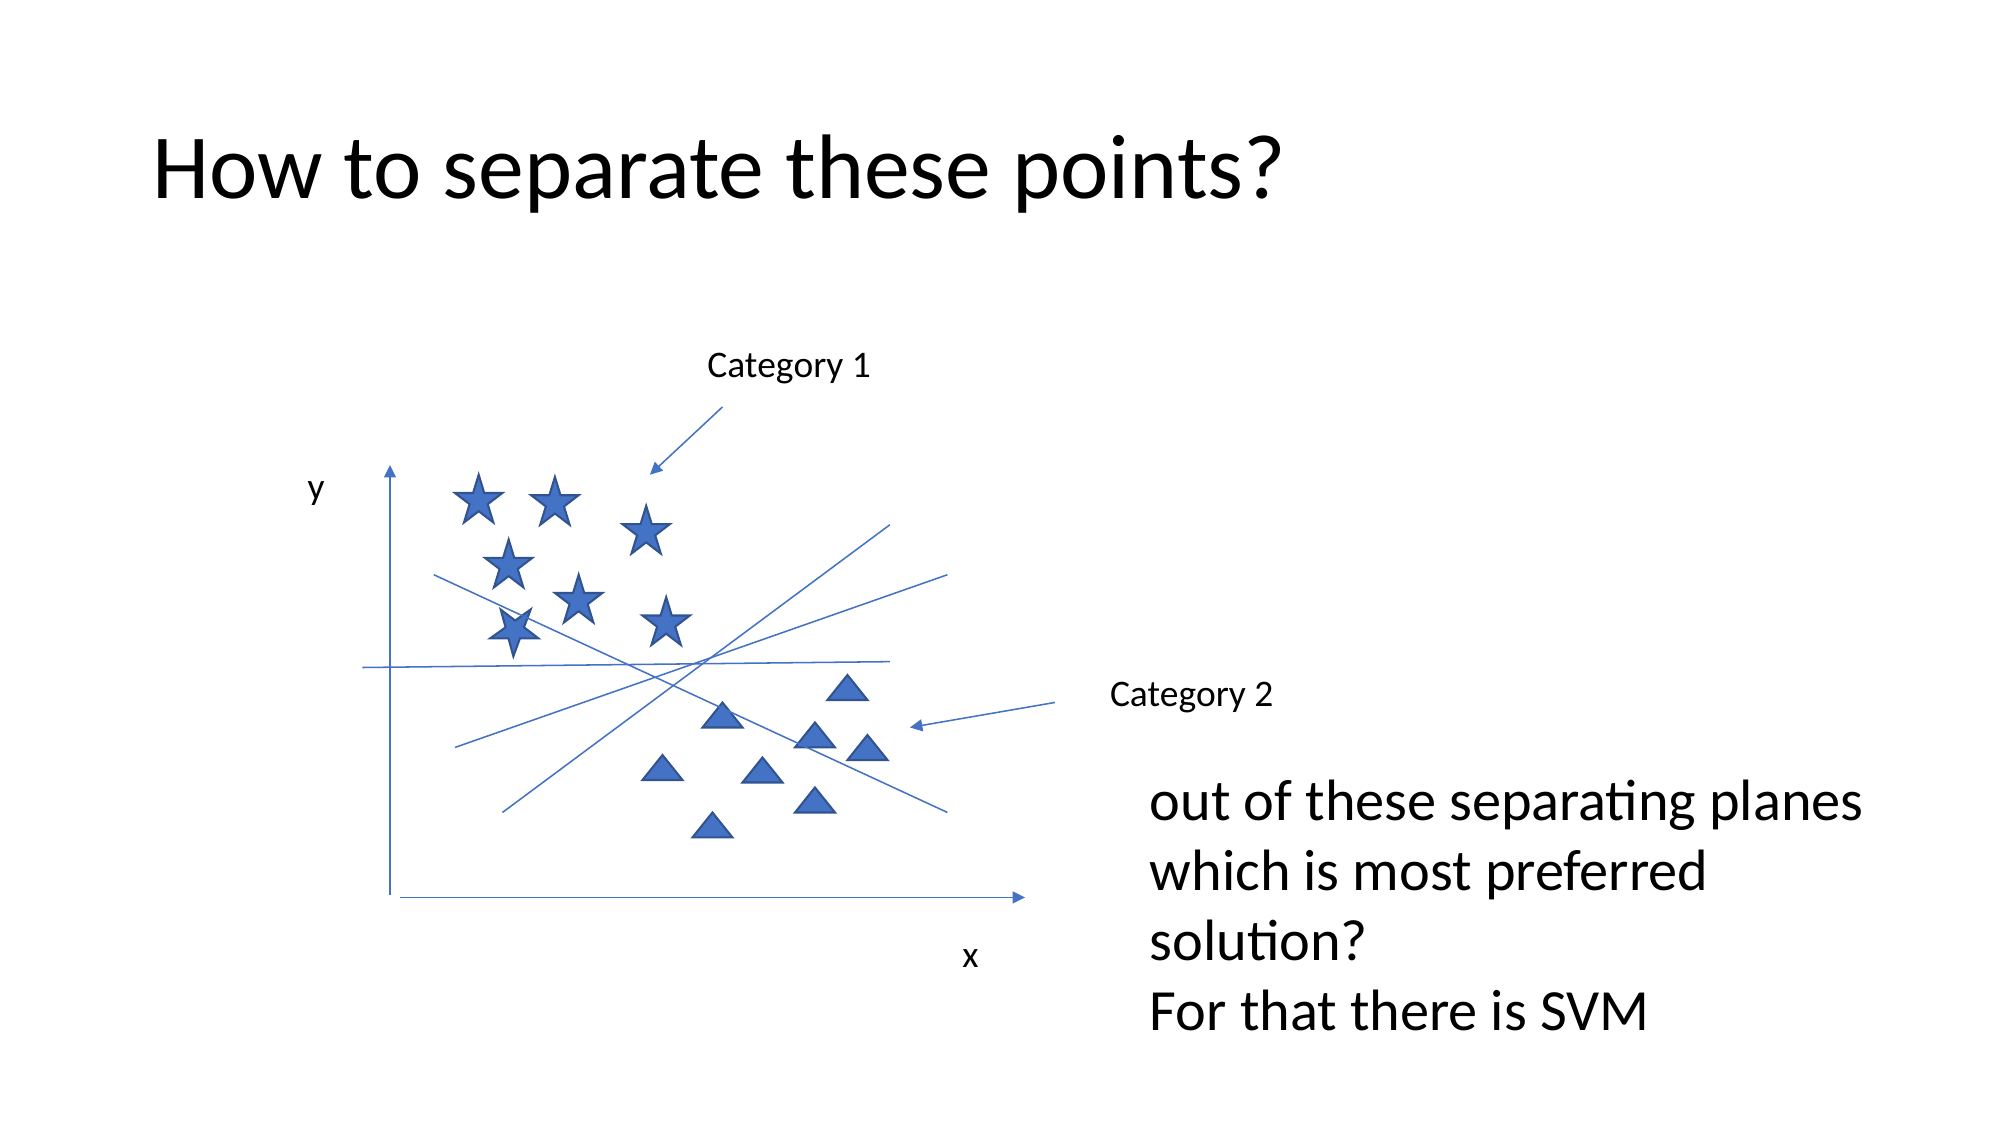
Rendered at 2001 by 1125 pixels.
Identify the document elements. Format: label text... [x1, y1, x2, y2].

text_box x [947, 922, 1000, 983]
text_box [649, 406, 723, 475]
text_box [692, 823, 733, 838]
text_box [502, 524, 891, 572]
text_box y [292, 454, 345, 515]
text_box Category 2 [1094, 661, 1350, 722]
text_box out of these separating planes which is most preferred solution? For that there is SVM [1134, 747, 1903, 1111]
text_box [454, 474, 503, 523]
text_box [531, 476, 579, 523]
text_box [433, 574, 948, 813]
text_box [953, 702, 1056, 728]
text_box [640, 505, 652, 523]
text_box [484, 557, 497, 568]
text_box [362, 661, 428, 668]
title How to separate these points? [137, 59, 1863, 278]
text_box Category 1 [692, 332, 948, 393]
